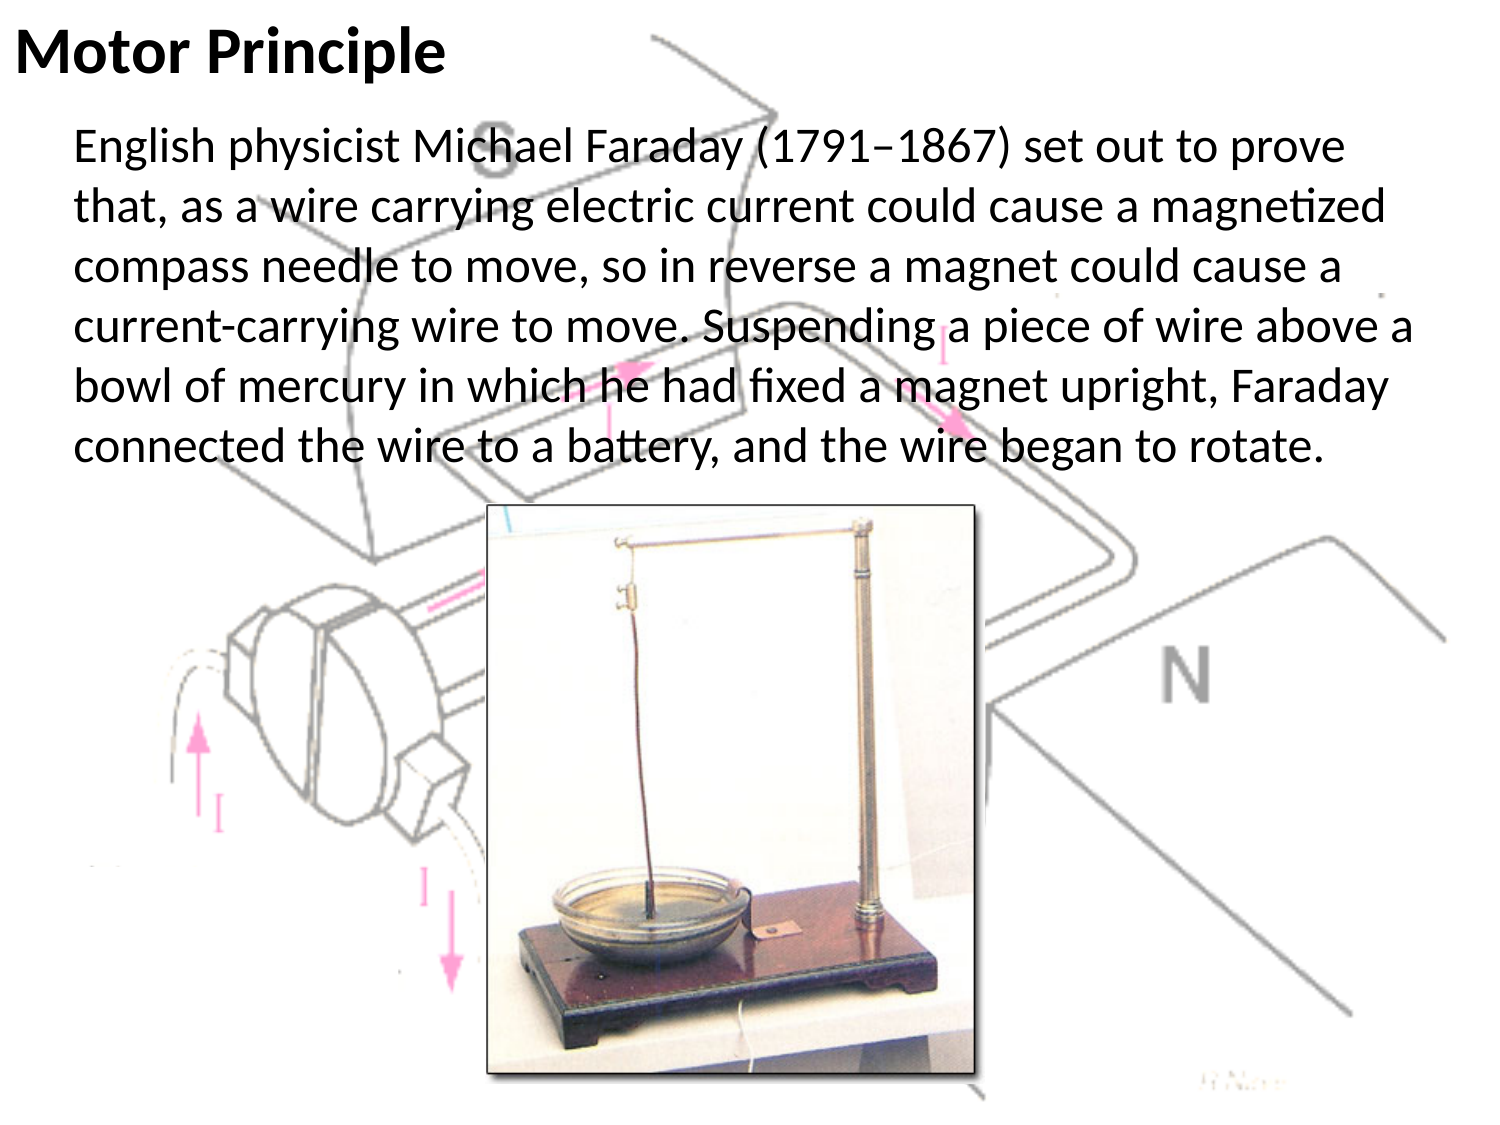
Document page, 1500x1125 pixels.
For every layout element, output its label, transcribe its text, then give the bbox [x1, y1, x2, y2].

text_box English physicist Michael Faraday (1791–1867) set out to prove that, as a wire carrying electric current could cause a magnetized compass needle to move, so in reverse a magnet could cause a current-carrying wire to move. Suspending a piece of wire above a bowl of mercury in which he had fixed a magnet upright, Faraday connected the wire to a battery, and the wire began to rotate. [58, 105, 1442, 481]
text_box Motor Principle [0, 0, 504, 95]
picture [485, 503, 985, 1084]
